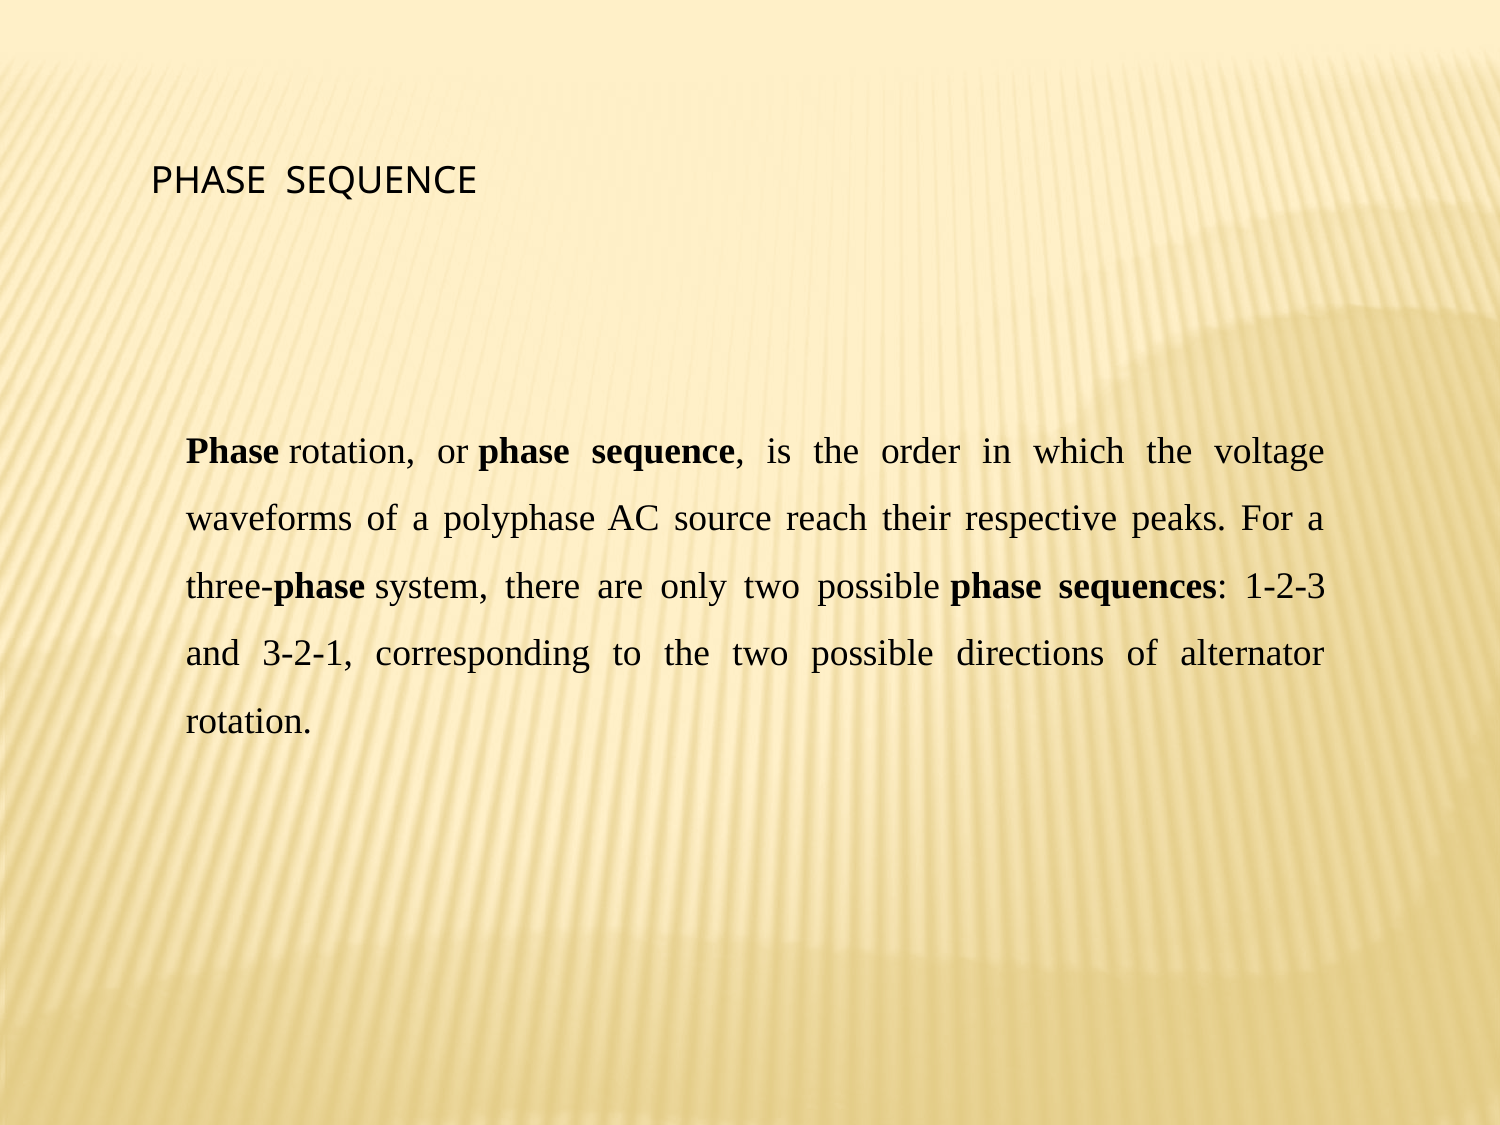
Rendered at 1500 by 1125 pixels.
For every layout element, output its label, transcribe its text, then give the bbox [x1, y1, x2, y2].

text_box Phase rotation, or phase sequence, is the order in which the voltage waveforms of a polyphase AC source reach their respective peaks. For a three-phase system, there are only two possible phase sequences: 1-2-3 and 3-2-1, corresponding to the two possible directions of alternator rotation. [171, 395, 1341, 749]
text_box PHASE SEQUENCE [135, 148, 1161, 209]
